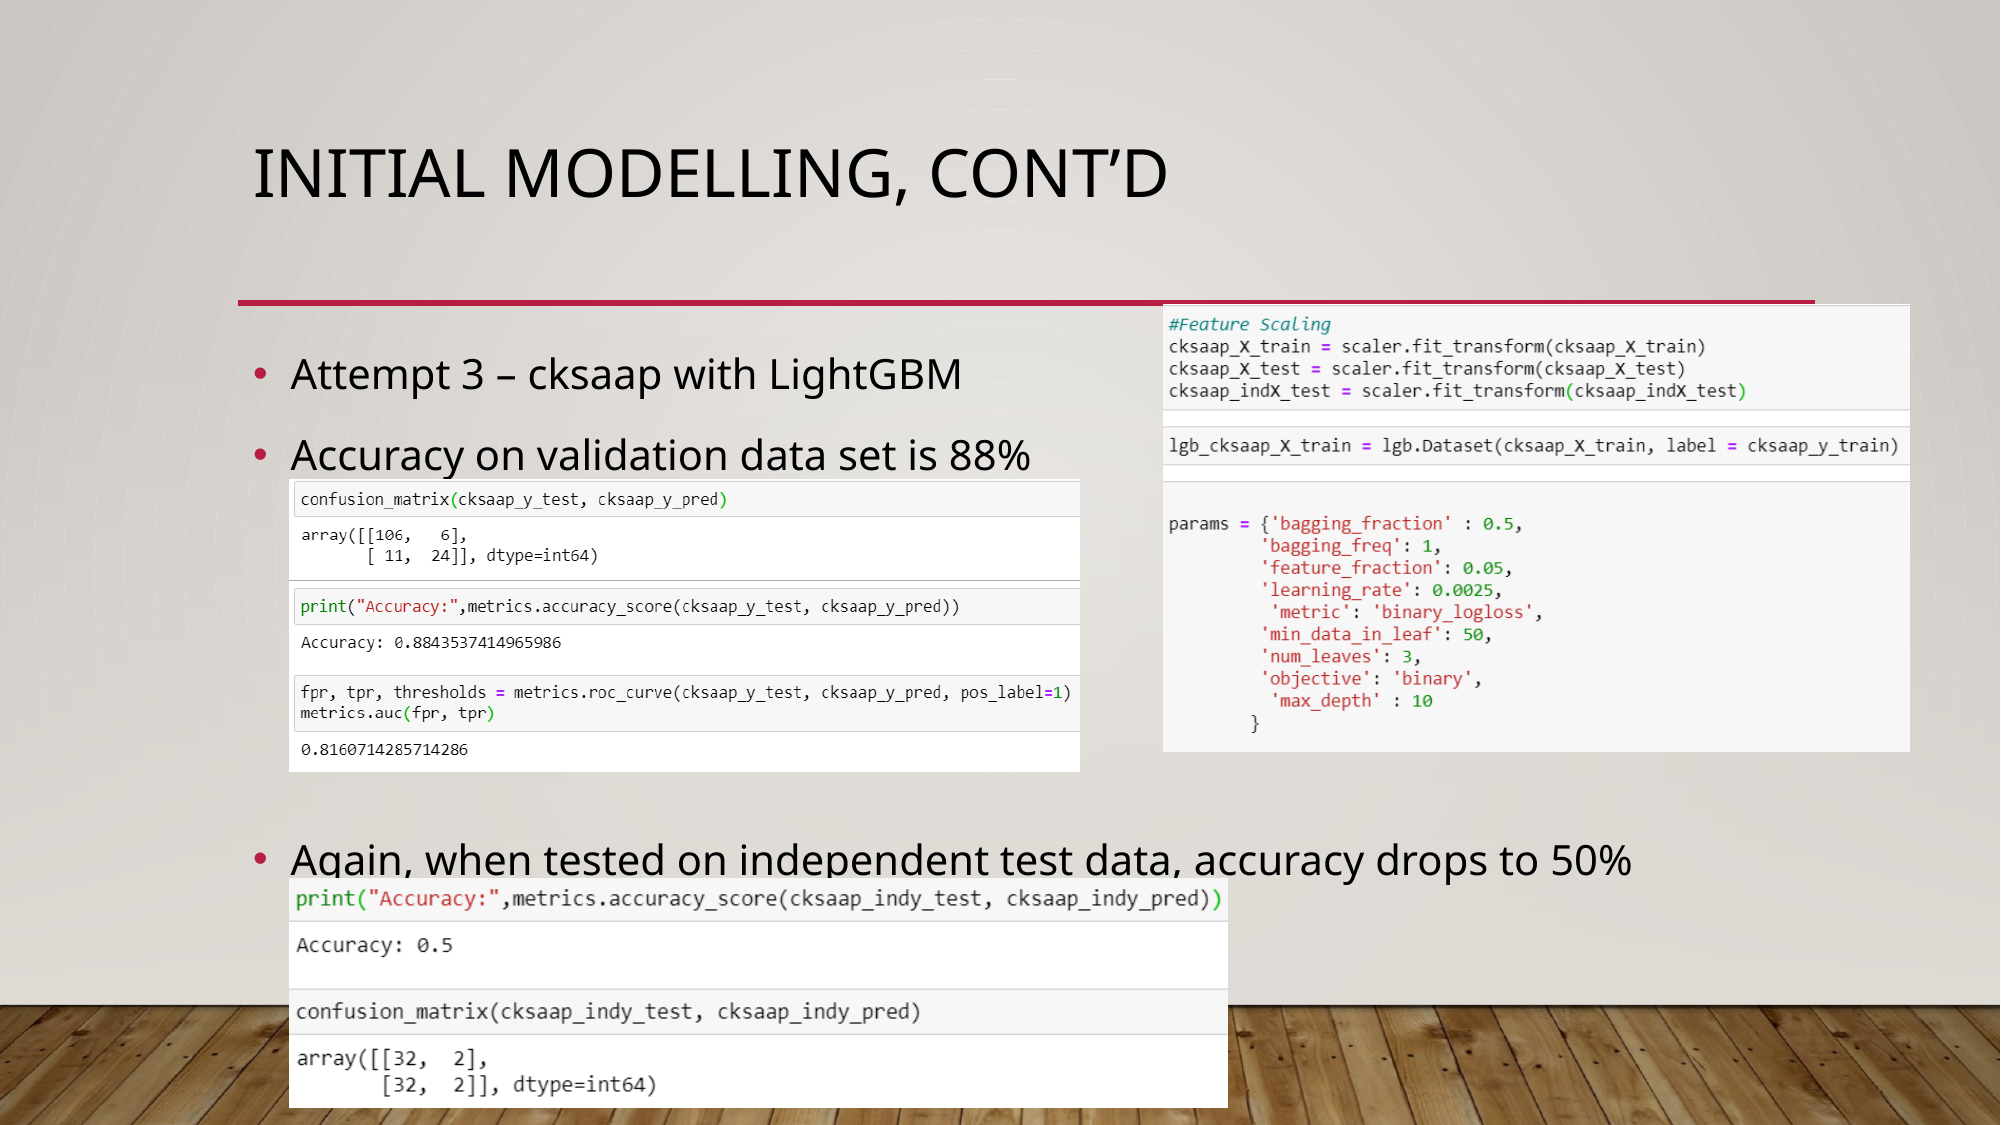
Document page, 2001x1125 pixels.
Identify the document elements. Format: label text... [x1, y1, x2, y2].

picture [289, 479, 1081, 773]
list Attempt 3 – cksaap with LightGBM Accuracy on validation data set is 88% Again, when tested on independent test data, accuracy drops to 50% [238, 330, 1814, 897]
picture [1163, 303, 1910, 753]
title Initial Modelling, cont’d [238, 131, 1814, 305]
picture [0, 878, 2000, 1125]
